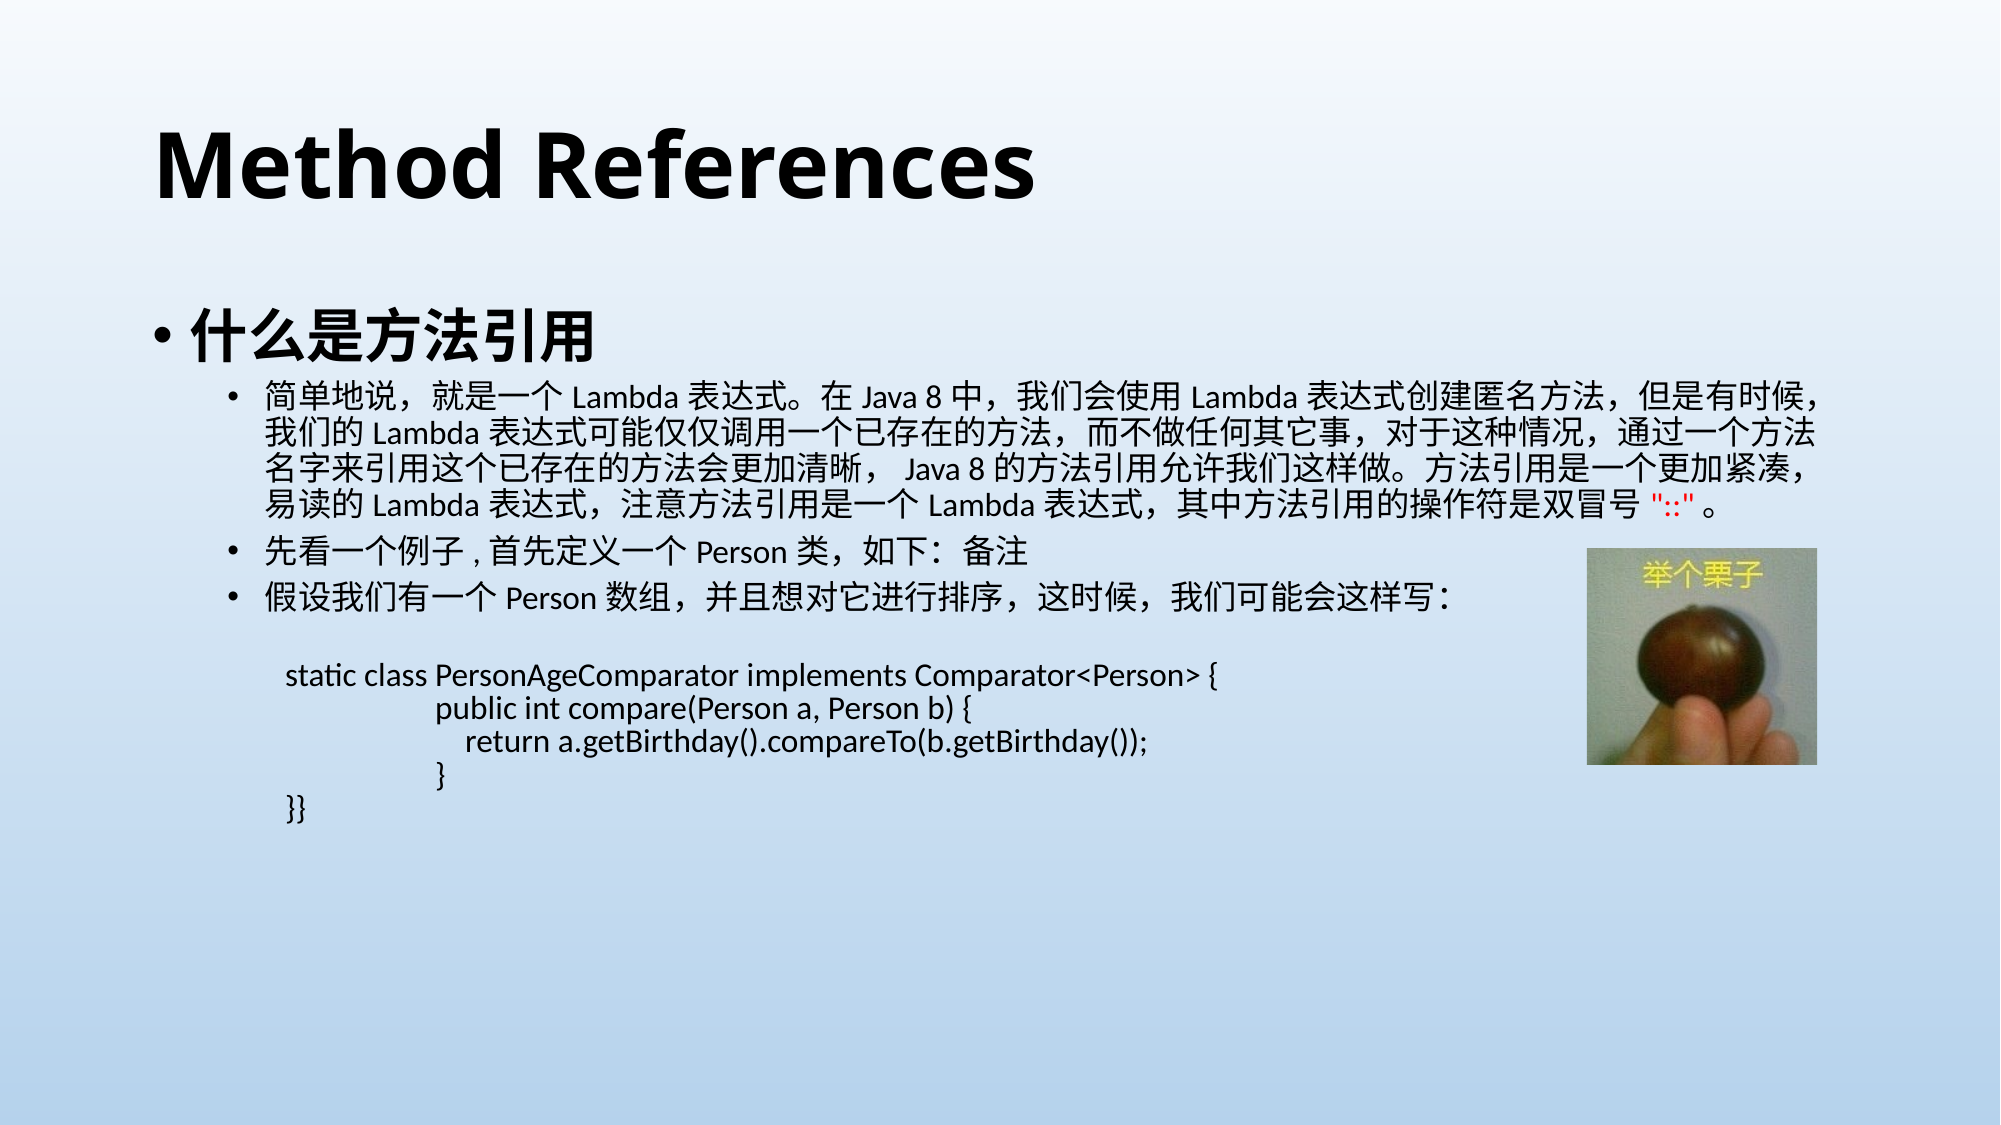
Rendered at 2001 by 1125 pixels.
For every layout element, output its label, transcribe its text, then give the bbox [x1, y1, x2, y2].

table_header static class PersonAgeComparator implements Comparator<Person> { public int compare(Person a, Person b) { return a.getBirthday().compareTo(b.getBirthday()); } }} [270, 654, 1604, 835]
list 什么是方法引用 简单地说，就是一个Lambda表达式。在Java 8中，我们会使用Lambda表达式创建匿名方法，但是有时候，我们的Lambda表达式可能仅仅调用一个已存在的方法，而不做任何其它事，对于这种情况，通过一个方法名字来引用这个已存在的方法会更加清晰，Java 8的方法引用允许我们这样做。方法引用是一个更加紧凑，易读的Lambda表达式，注意方法引用是一个Lambda表达式，其中方法引用的操作符是双冒号"::"。 先看一个例子,首先定义一个Person类，如下：备注 假设我们有一个Person数组，并且想对它进行排序，这时候，我们可能会这样写： [137, 299, 1863, 1014]
title Method References [137, 59, 1863, 278]
picture [1586, 548, 1818, 765]
